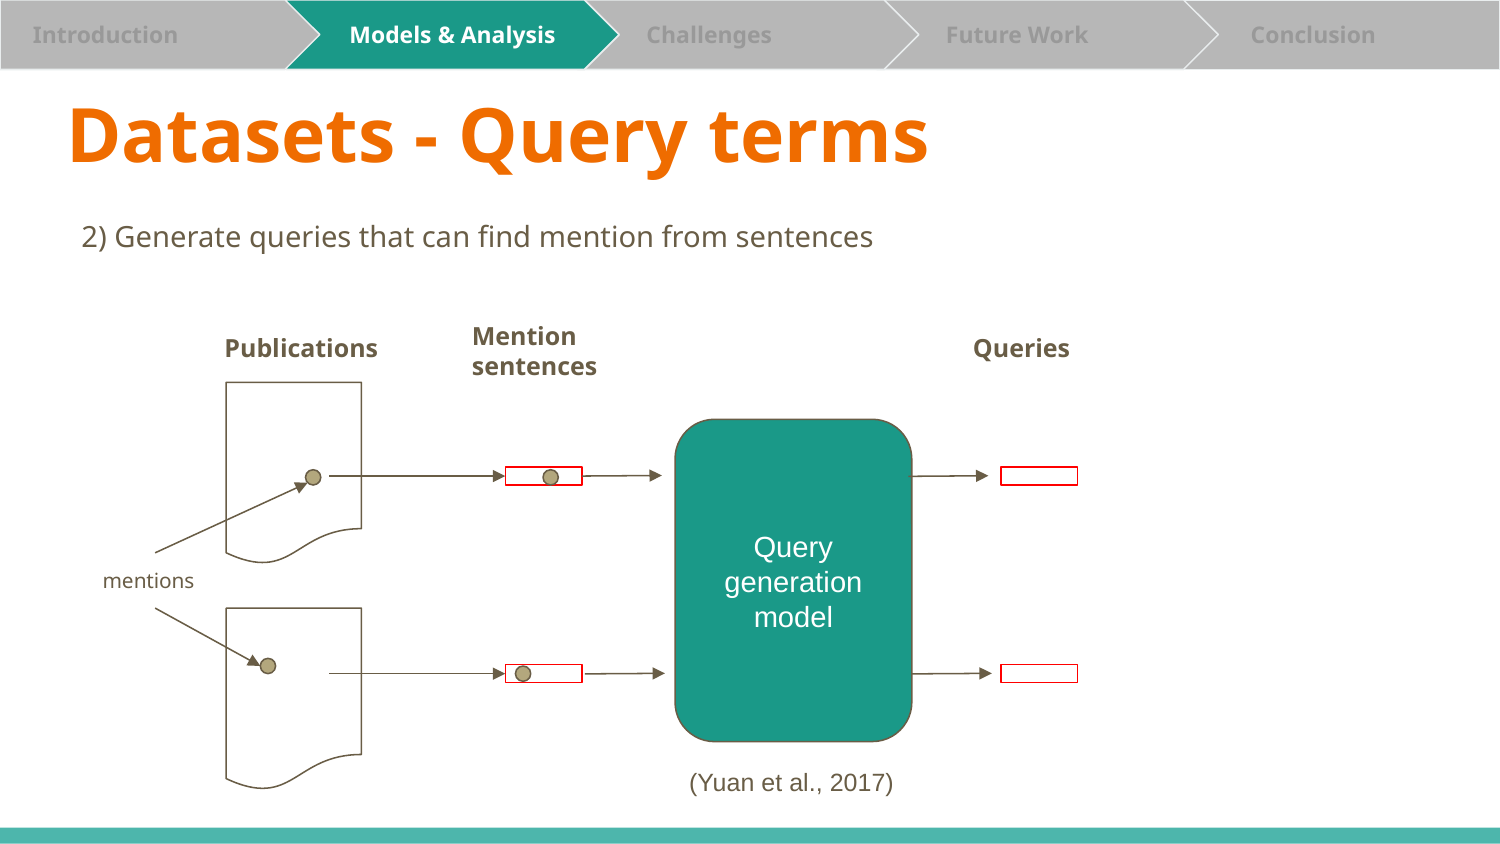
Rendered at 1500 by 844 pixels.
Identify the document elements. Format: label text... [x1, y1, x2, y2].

text_box Publications [209, 317, 398, 373]
text_box Introduction [0, 0, 320, 70]
text_box [264, 658, 276, 674]
text_box [1000, 664, 1078, 683]
text_box Future Work [885, 0, 1219, 70]
text_box [226, 608, 362, 789]
text_box Mention sentences [456, 305, 645, 390]
text_box Queries [957, 317, 1117, 373]
text_box 2) Generate queries that can find mention from sentences [66, 203, 1301, 290]
text_box mentions [87, 552, 223, 609]
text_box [154, 482, 308, 554]
text_box Challenges [585, 0, 919, 70]
title Datasets - Query terms [51, 72, 1449, 189]
text_box [226, 382, 362, 542]
text_box [305, 469, 321, 486]
text_box [543, 469, 559, 486]
text_box [515, 666, 531, 682]
text_box [505, 664, 582, 683]
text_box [154, 607, 261, 667]
text_box Query generation model [675, 419, 912, 742]
text_box [505, 467, 582, 485]
text_box Models & Analysis [286, 0, 620, 70]
text_box [1000, 467, 1078, 485]
text_box Conclusion [1184, 0, 1500, 70]
text_box (Yuan et al., 2017) [674, 751, 921, 821]
